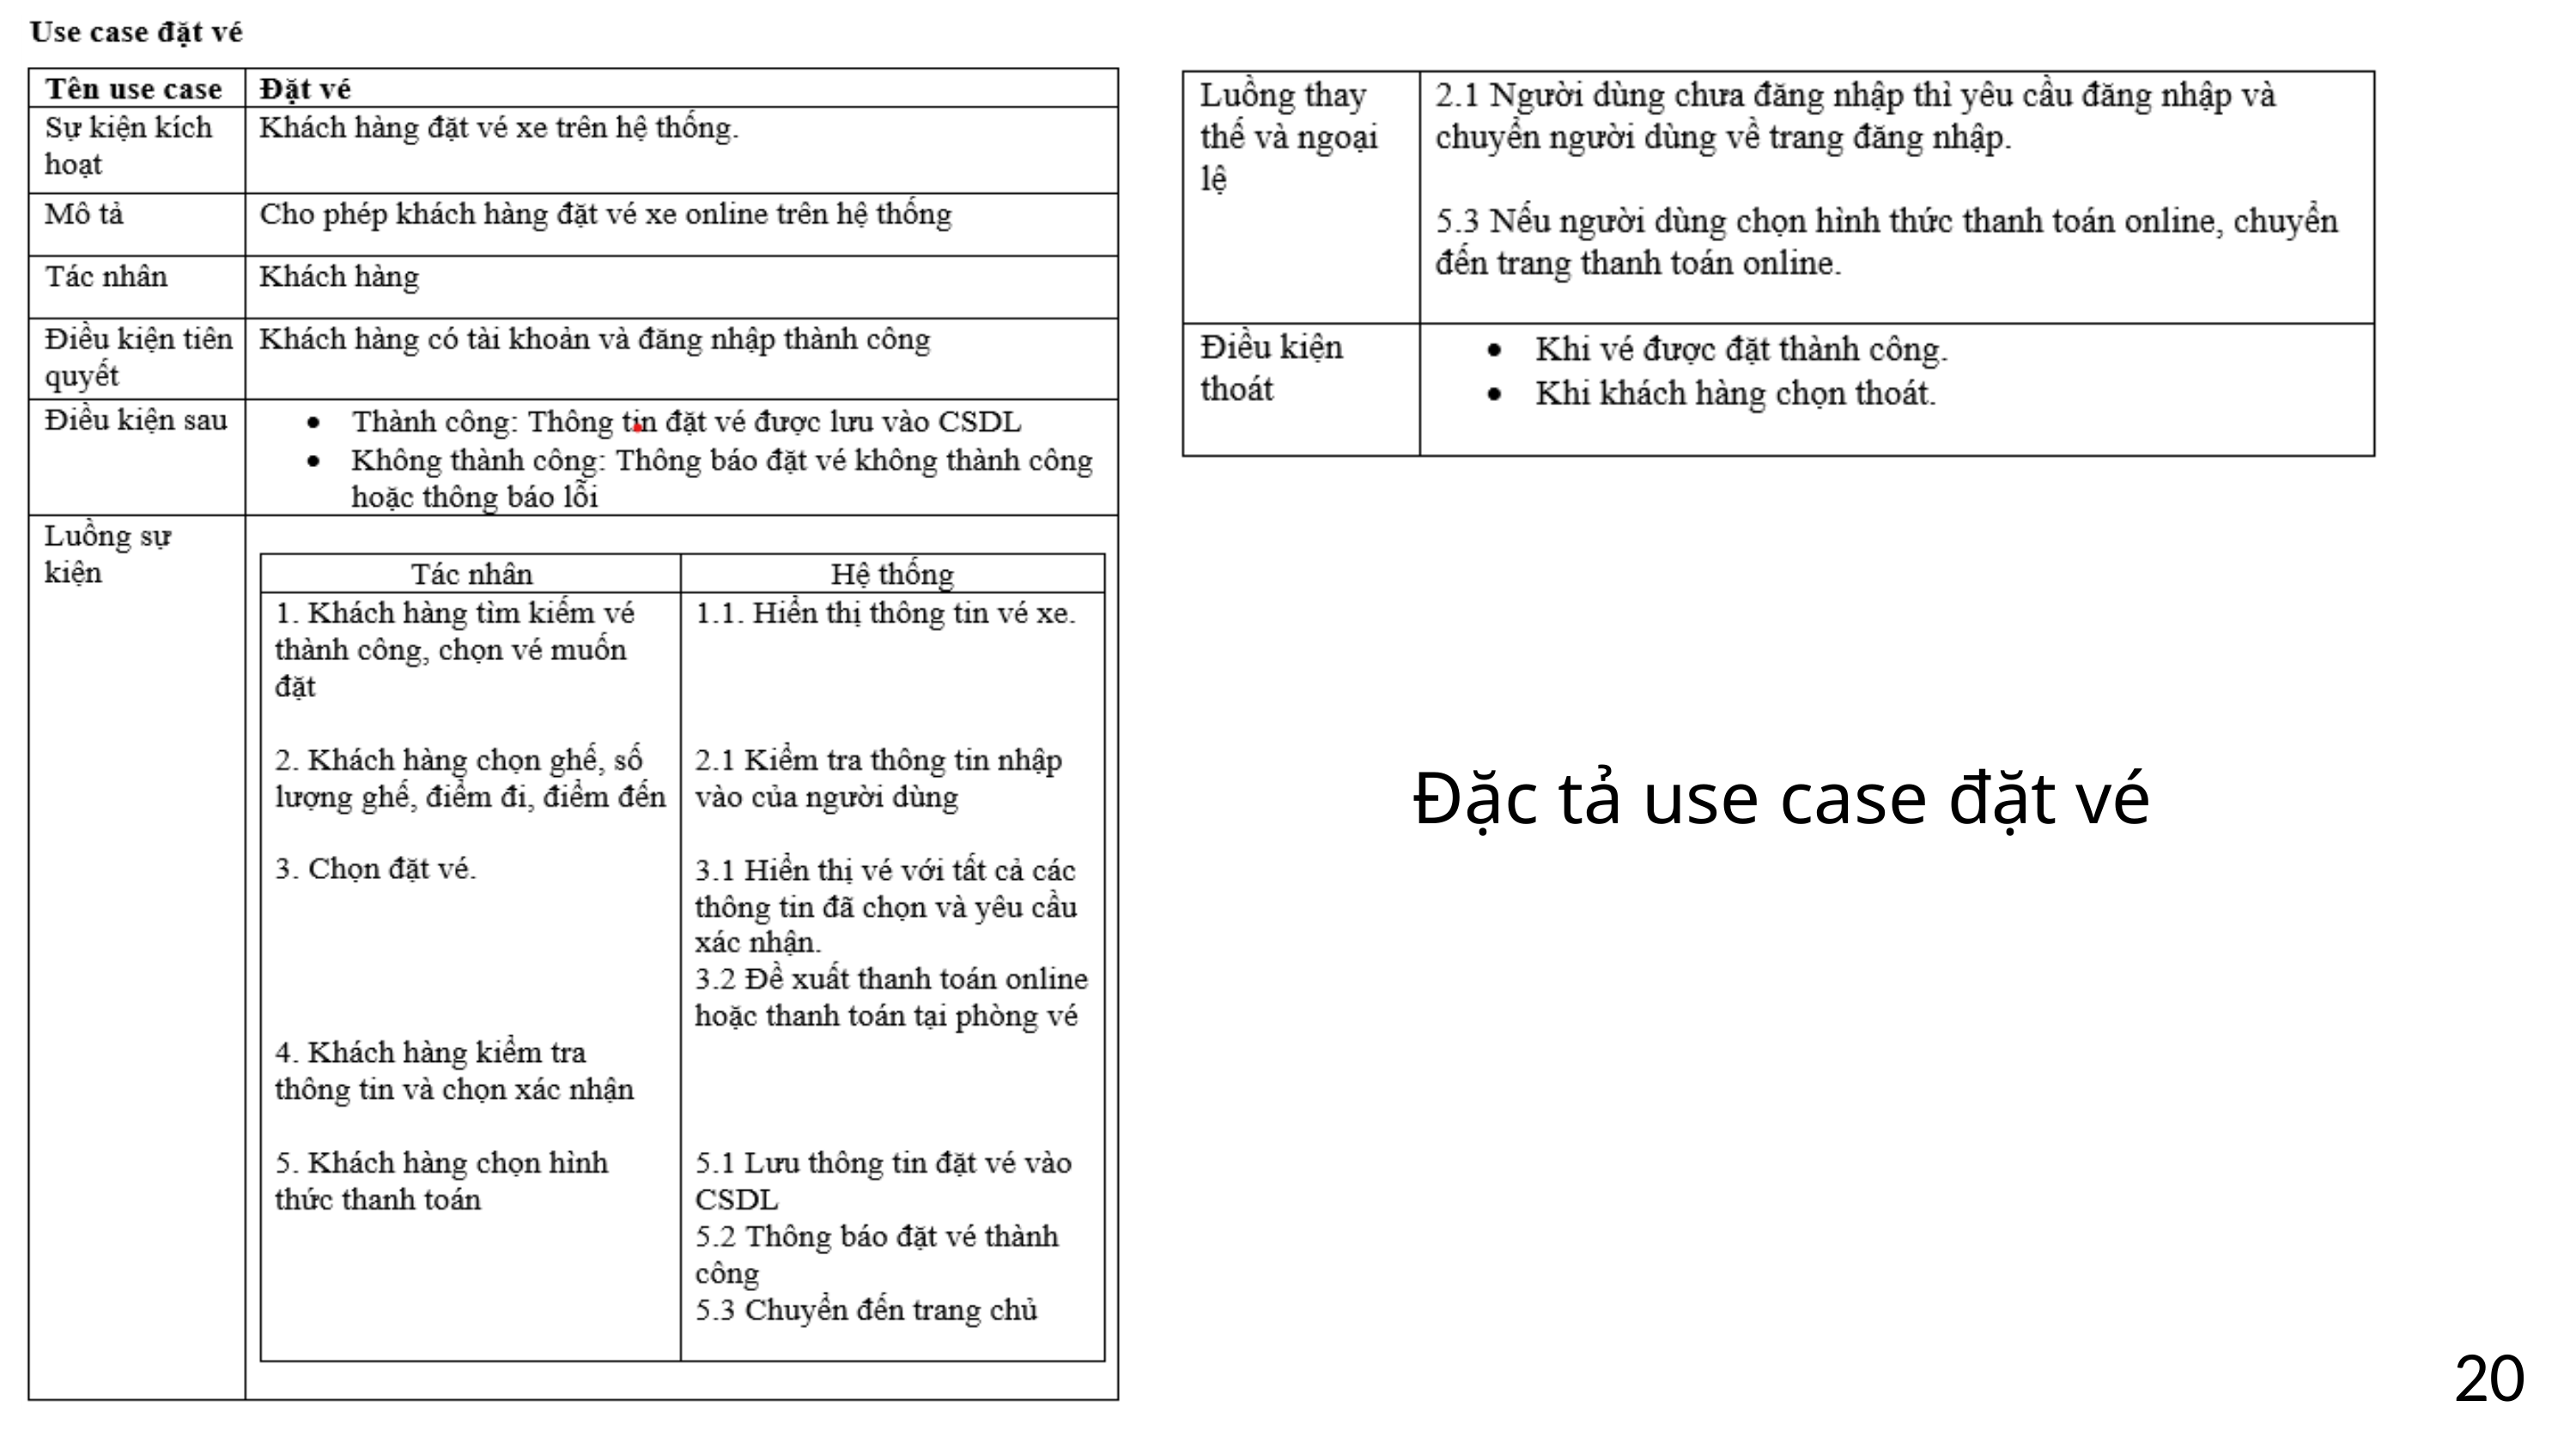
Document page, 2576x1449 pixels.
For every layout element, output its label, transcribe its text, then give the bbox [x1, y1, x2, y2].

text_box Đặc tả use case đặt vé [1321, 735, 2245, 845]
picture [1176, 58, 2390, 462]
slide_number 20 [2238, 1346, 2539, 1398]
picture [21, 15, 1127, 1410]
